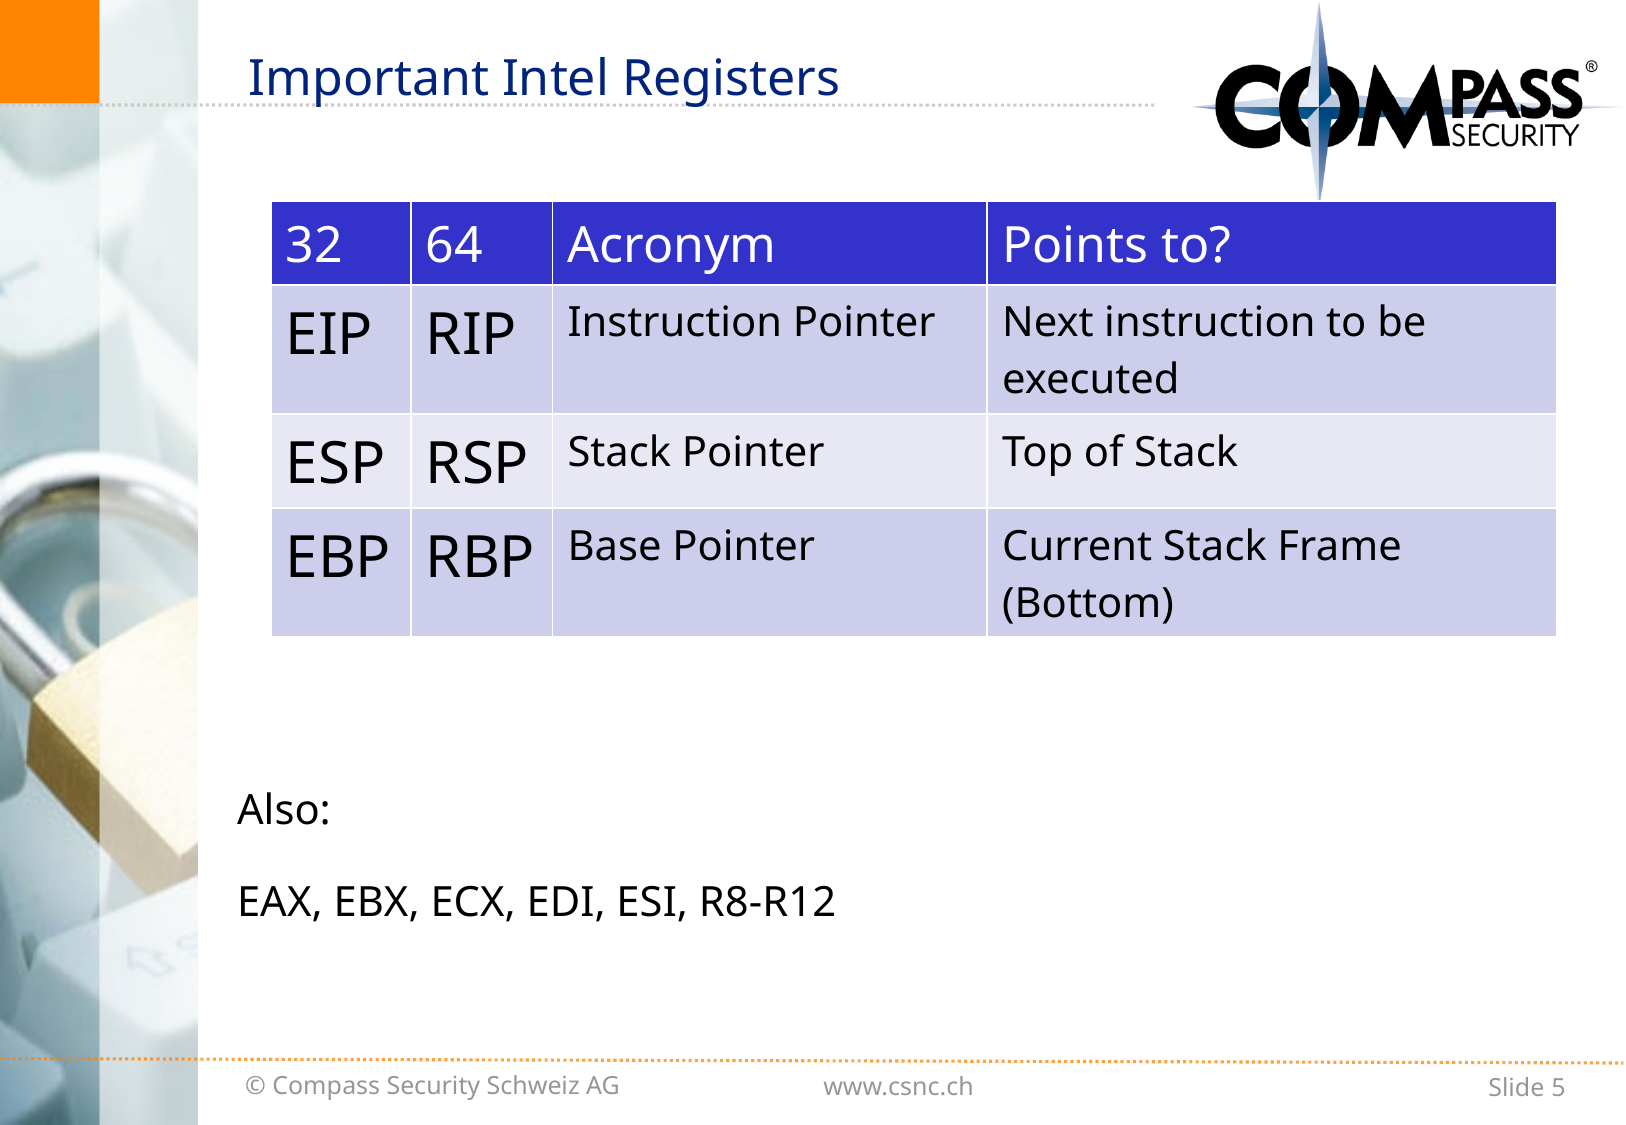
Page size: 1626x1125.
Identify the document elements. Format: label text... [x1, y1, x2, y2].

table_header 32 [272, 202, 410, 284]
table_cell EIP [272, 286, 410, 413]
table_cell Base Pointer [553, 509, 986, 636]
table_cell Current Stack Frame (Bottom) [988, 509, 1556, 636]
title Important Intel Registers [233, 0, 1144, 151]
table_cell ESP [272, 415, 410, 507]
table_cell Instruction Pointer [553, 286, 986, 413]
list Also: EAX, EBX, ECX, EDI, ESI, R8-R12 [221, 775, 1584, 1033]
table_cell RBP [412, 509, 552, 636]
table_cell Stack Pointer [553, 415, 986, 507]
table_cell EBP [272, 509, 410, 636]
table_cell RSP [412, 415, 552, 507]
table_header Acronym [553, 202, 986, 284]
table_cell Next instruction to be executed [988, 286, 1556, 413]
table_header Points to? [988, 202, 1556, 284]
table_cell Top of Stack [988, 415, 1556, 507]
picture [0, 0, 198, 1125]
picture [1192, 1, 1624, 212]
table_header 64 [412, 202, 552, 284]
table_cell RIP [412, 286, 552, 413]
